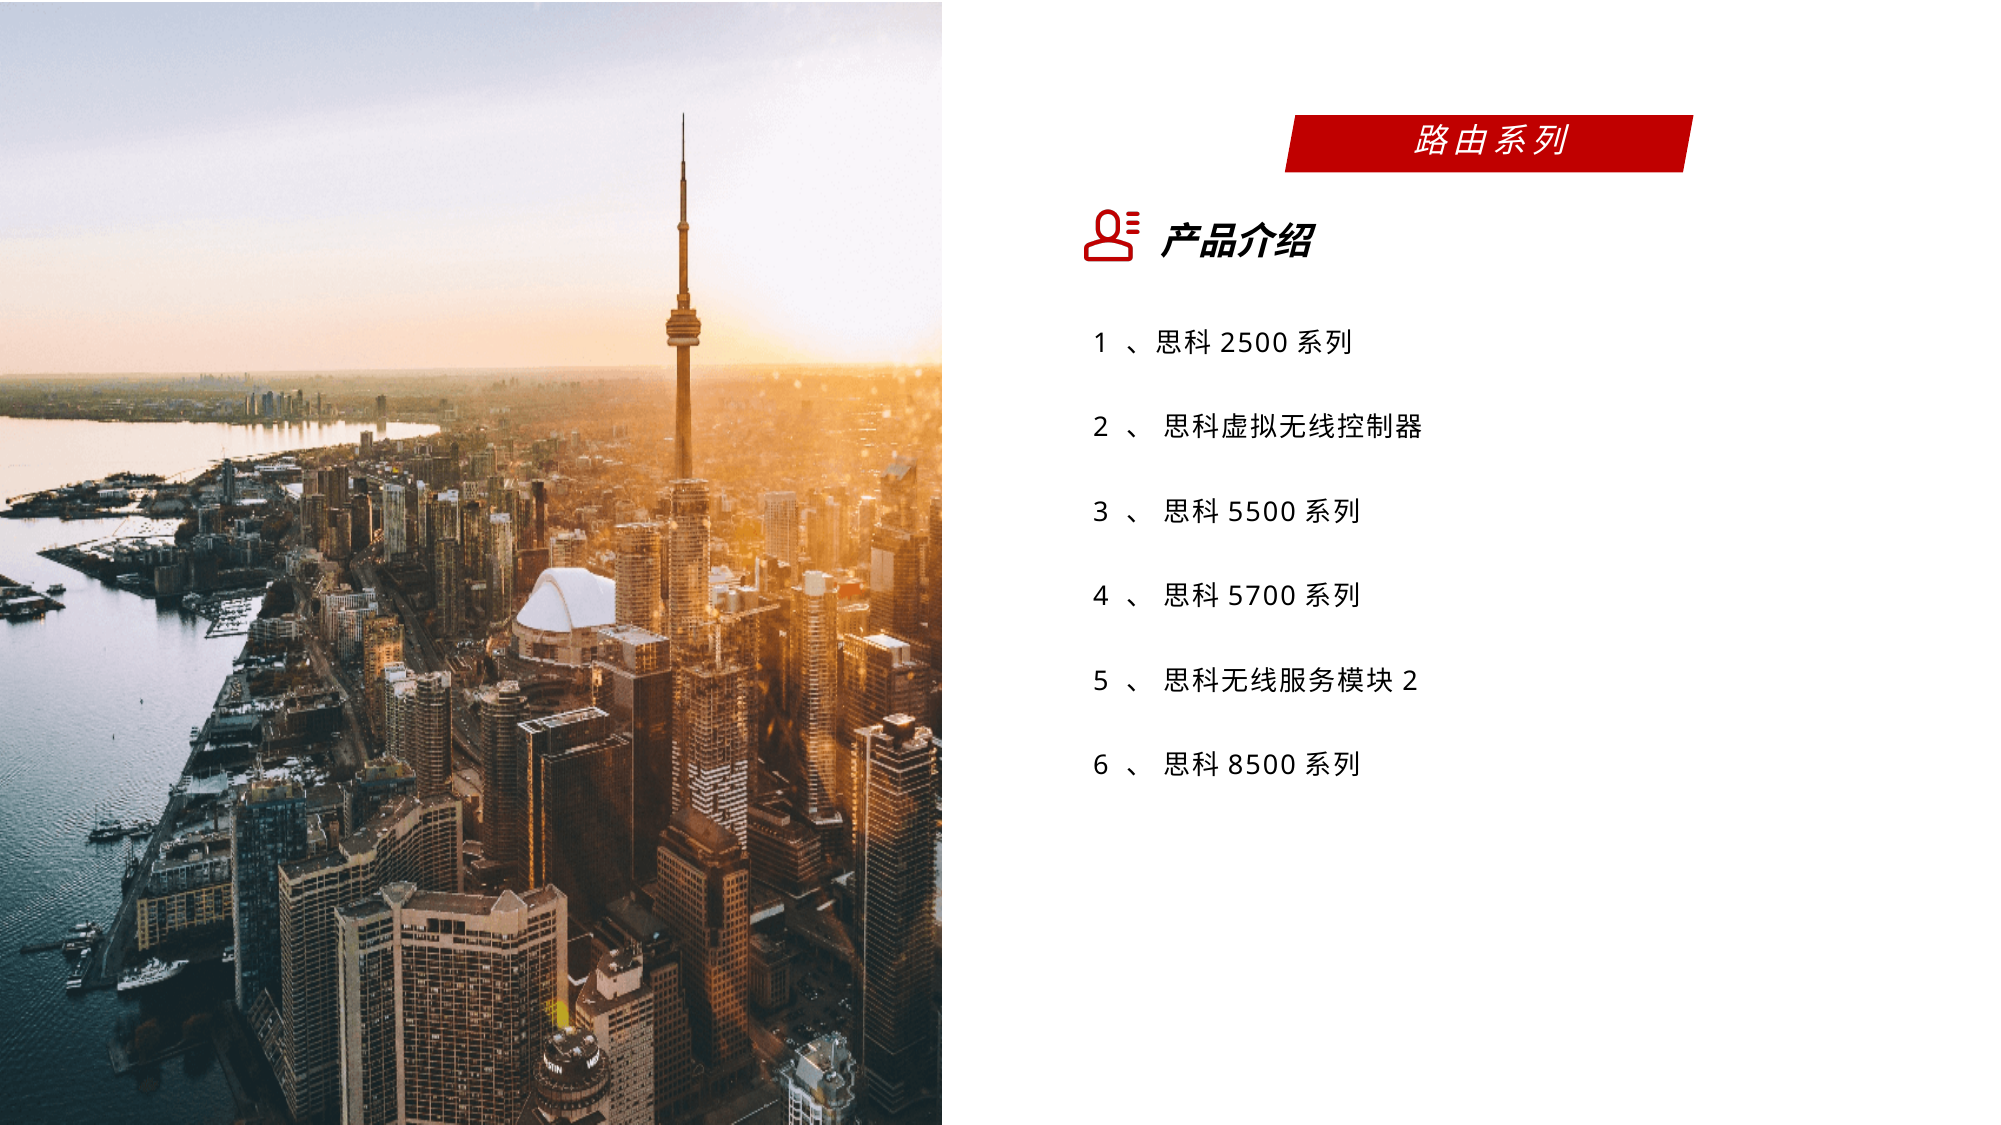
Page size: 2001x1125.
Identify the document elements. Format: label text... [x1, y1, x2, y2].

text_box [1283, 167, 1685, 174]
picture [0, 0, 942, 1125]
text_box 路由系列 [1284, 112, 1694, 167]
picture [1075, 198, 1146, 270]
text_box 1 、思科2500系列 2 、 思科虚拟无线控制器 3 、 思科5500系列 4 、 思科5700系列 5 、 思科无线服务模块2 6 、 思科8500系列 [1078, 307, 1938, 830]
text_box 产品介绍 [1146, 209, 1694, 270]
